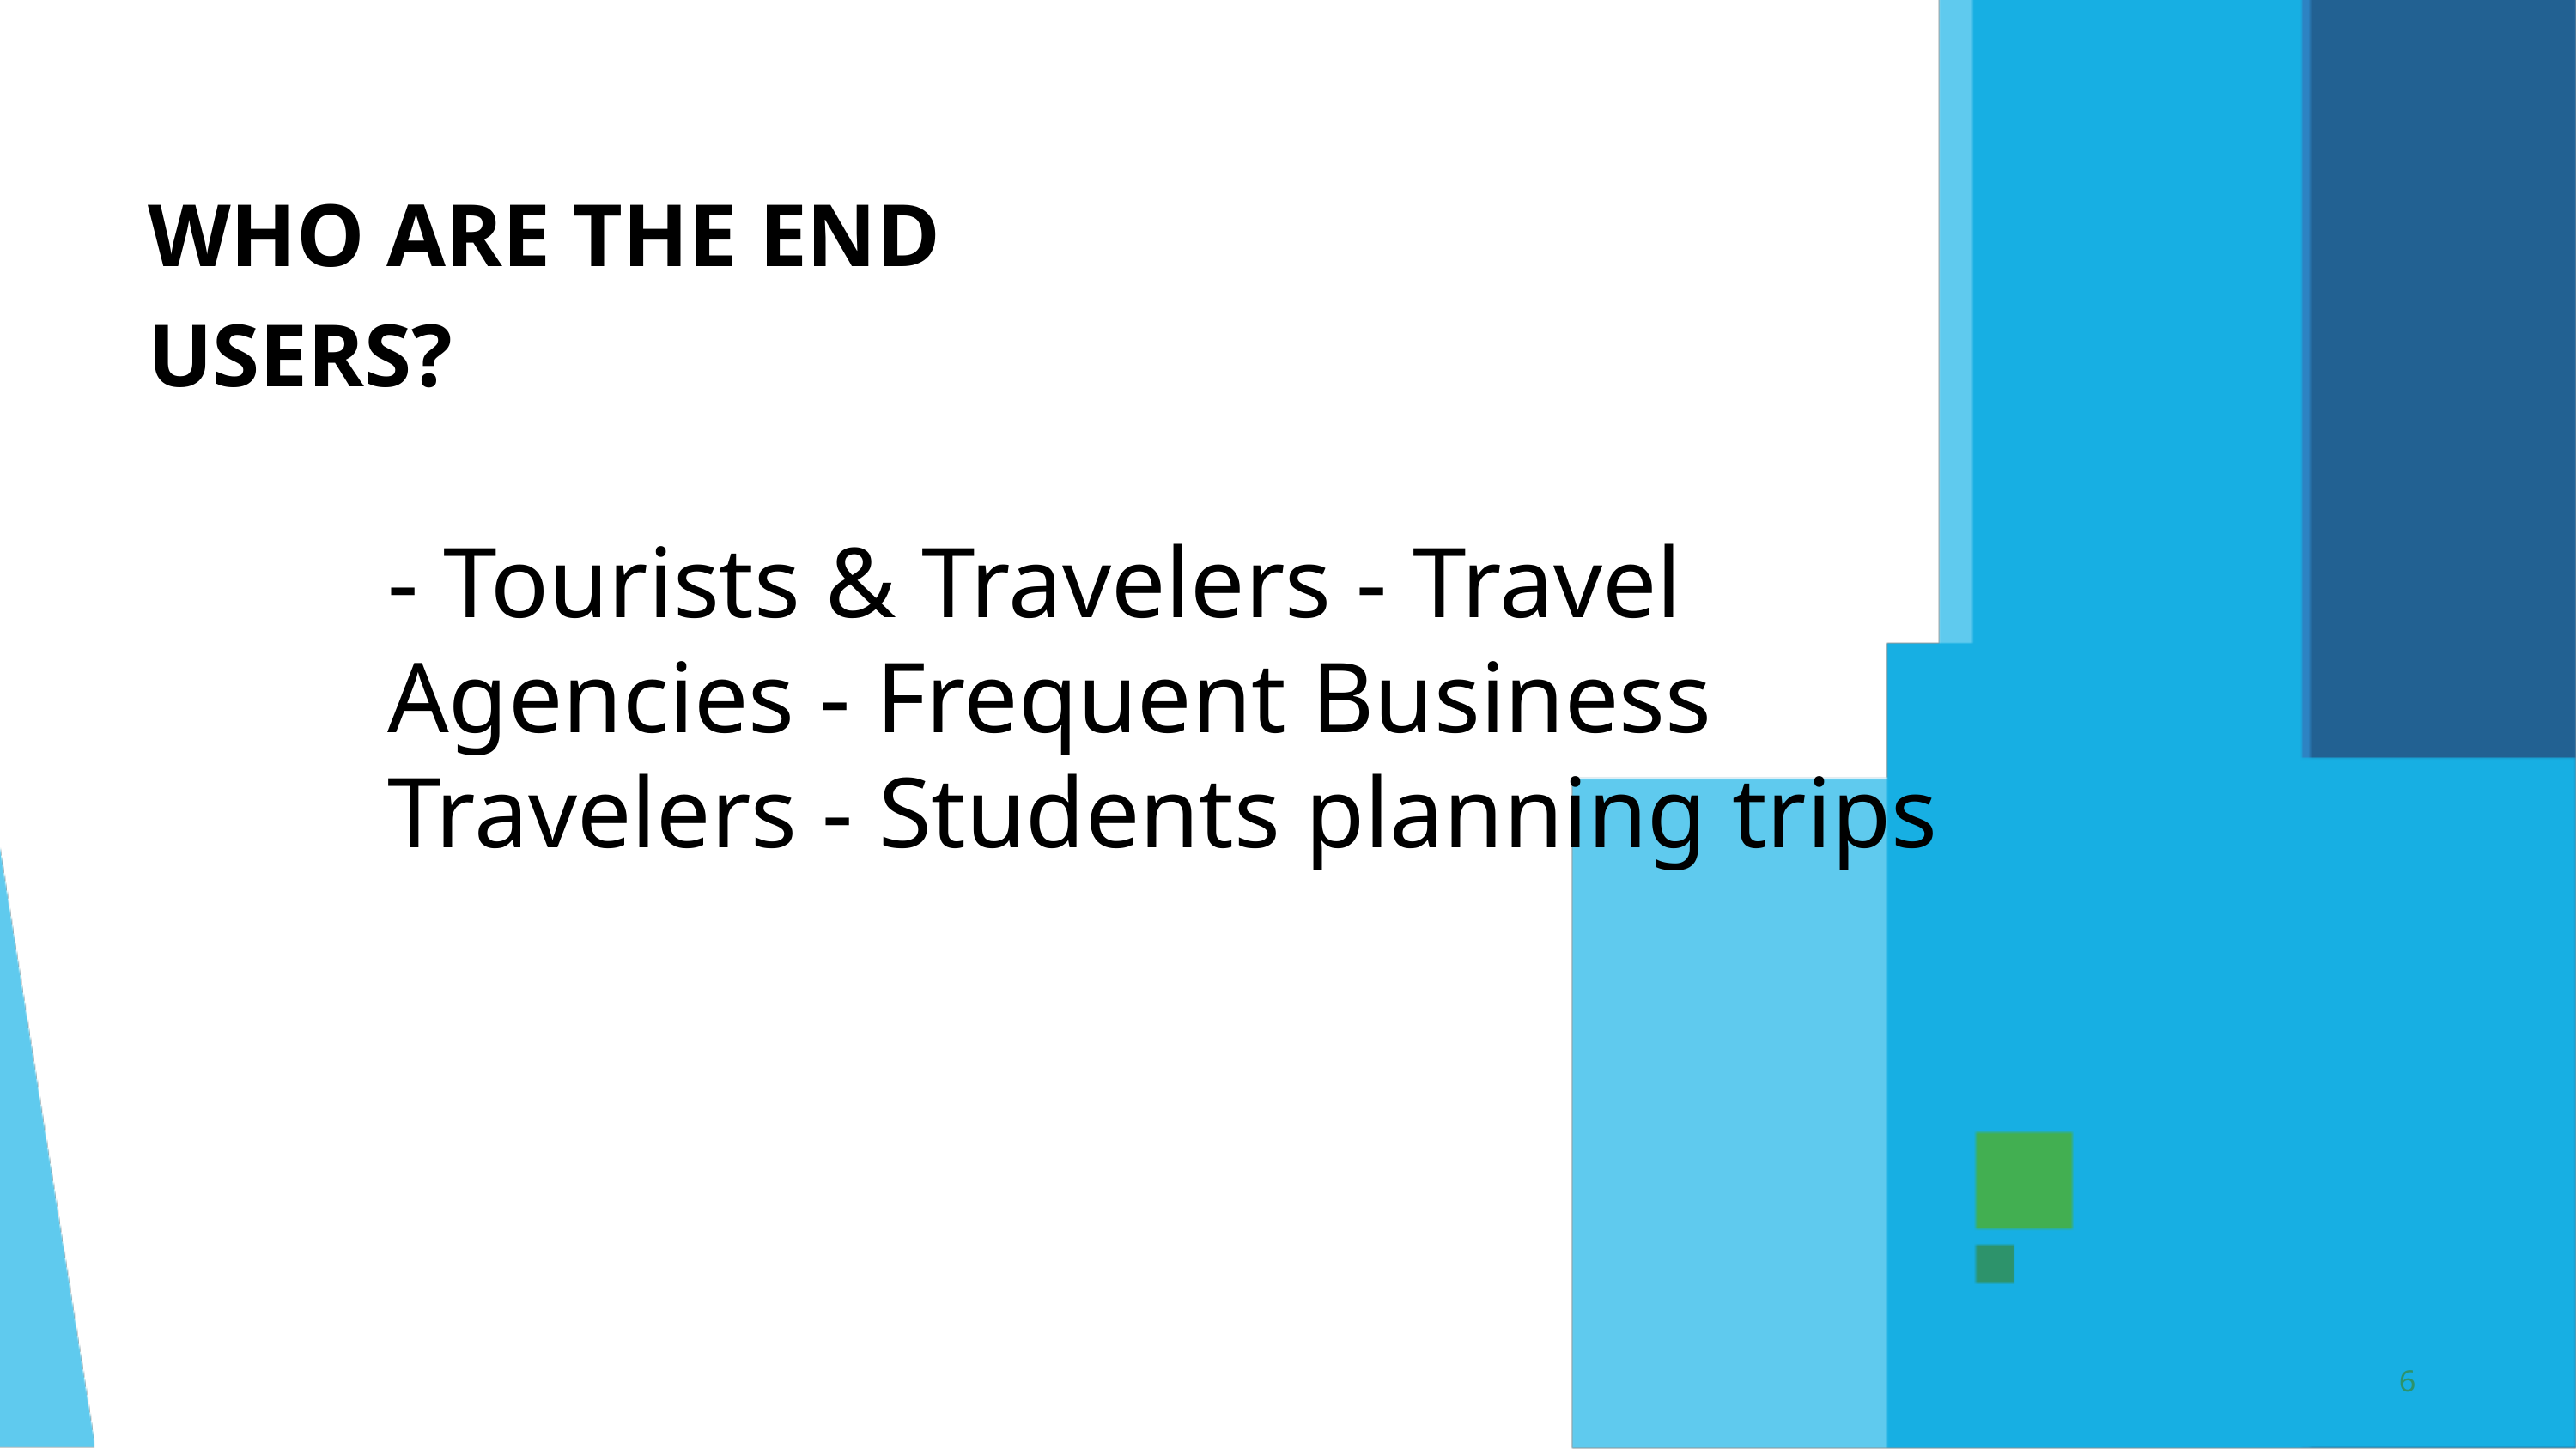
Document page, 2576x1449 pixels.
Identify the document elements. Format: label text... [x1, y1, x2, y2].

text_box [1564, 0, 2576, 1449]
text_box [0, 846, 95, 1449]
text_box - Tourists & Travelers - Travel Agencies - Frequent Business Travelers - Students planning trips [386, 521, 2102, 868]
text_box 6 [2398, 1355, 2415, 1397]
text_box WHO ARE THE END USERS? [148, 163, 1224, 404]
